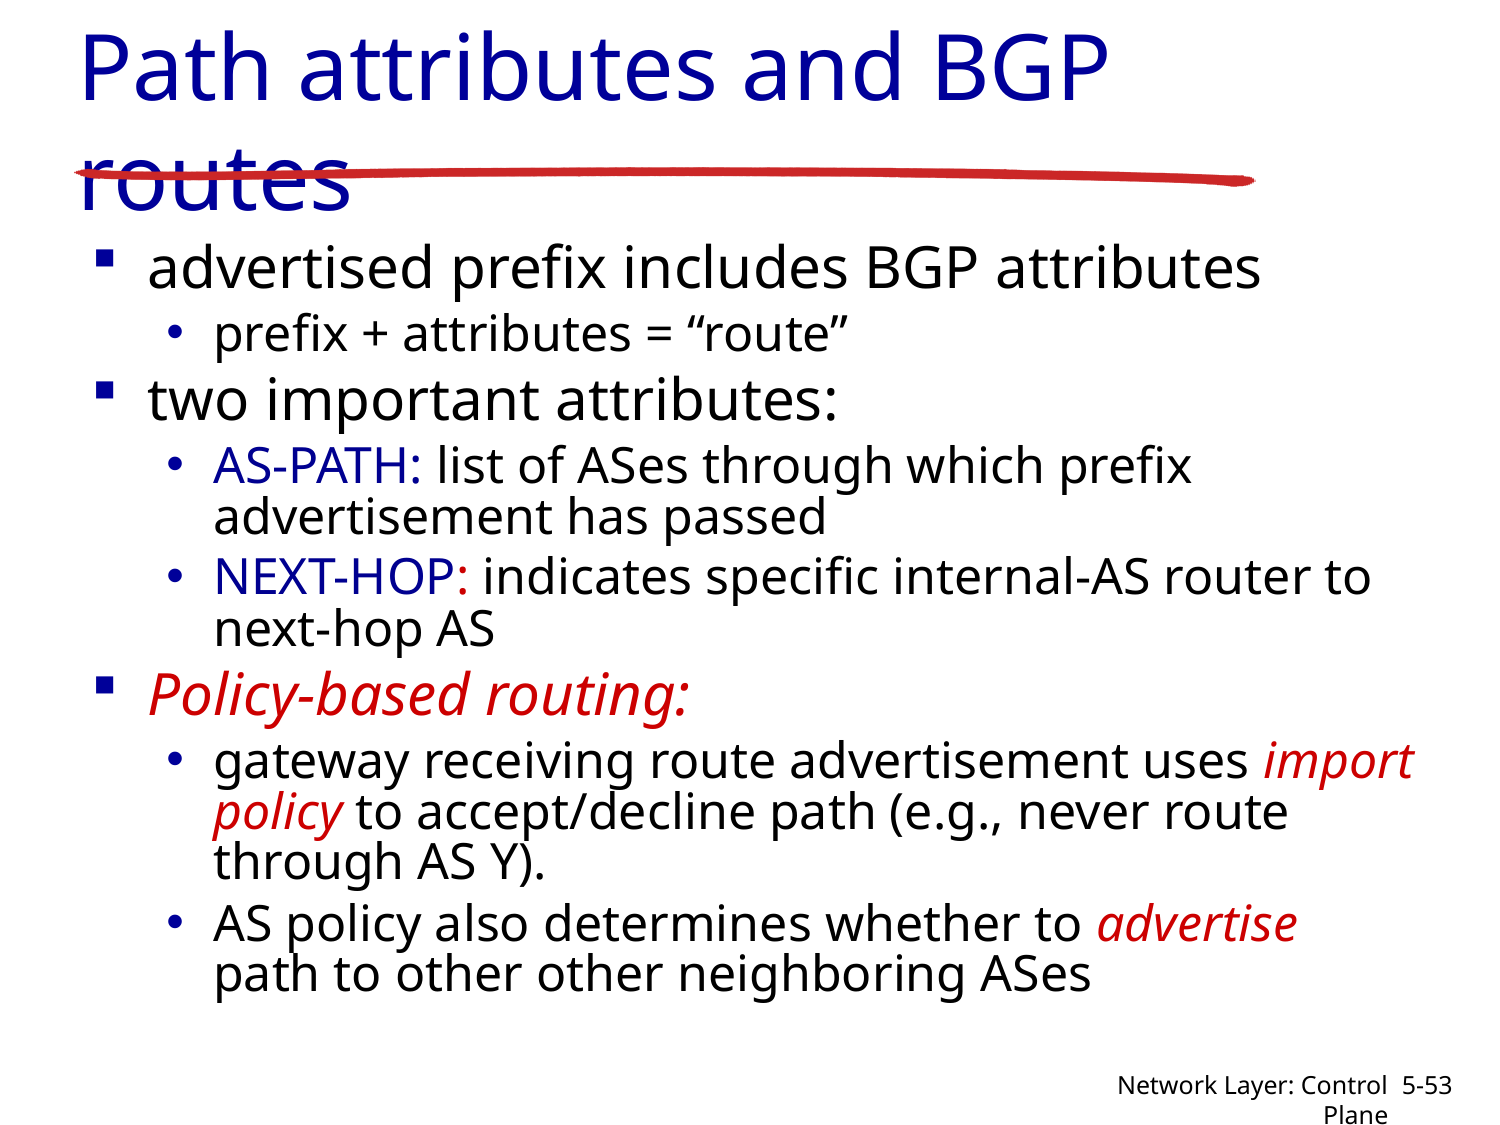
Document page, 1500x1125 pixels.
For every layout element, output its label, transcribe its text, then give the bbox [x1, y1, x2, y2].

list advertised prefix includes BGP attributes prefix + attributes = “route” two important attributes: AS-PATH: list of ASes through which prefix advertisement has passed NEXT-HOP: indicates specific internal-AS router to next-hop AS Policy-based routing: gateway receiving route advertisement uses import policy to accept/decline path (e.g., never route through AS Y). AS policy also determines whether to advertise path to other other neighboring ASes [76, 233, 1430, 996]
slide_number 5-53 [1387, 1062, 1478, 1107]
footer Network Layer: Control Plane [1045, 1062, 1404, 1102]
title Path attributes and BGP routes [62, 24, 1337, 213]
picture [68, 162, 1269, 192]
